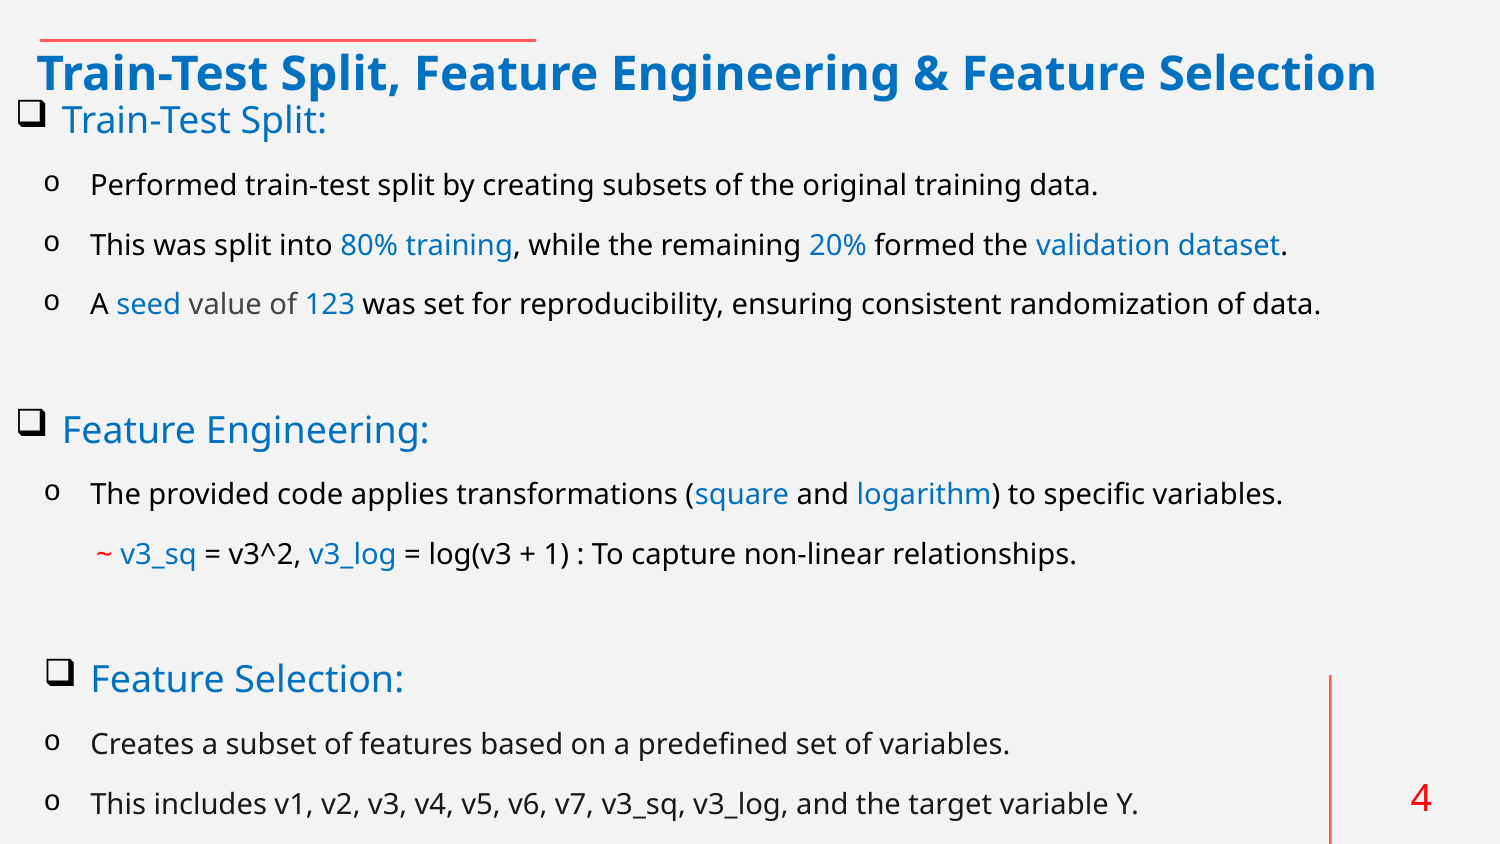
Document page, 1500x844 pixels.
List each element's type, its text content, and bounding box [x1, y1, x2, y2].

text_box Train-Test Split: Performed train-test split by creating subsets of the original training data. This was split into 80% training, while the remaining 20% formed the validation dataset. A seed value of 123 was set for reproducibility, ensuring consistent randomization of data. Feature Engineering: The provided code applies transformations (square and logarithm) to specific variables. ~ v3_sq = v3^2, v3_log = log(v3 + 1) : To capture non-linear relationships. Feature Selection: Creates a subset of features based on a predefined set of variables. This includes v1, v2, v3, v4, v5, v6, v7, v3_sq, v3_log, and the target variable Y. [0, 80, 1500, 844]
title Train-Test Split, Feature Engineering & Feature Selection [21, 27, 1479, 80]
text_box 4 [1362, 766, 1480, 826]
